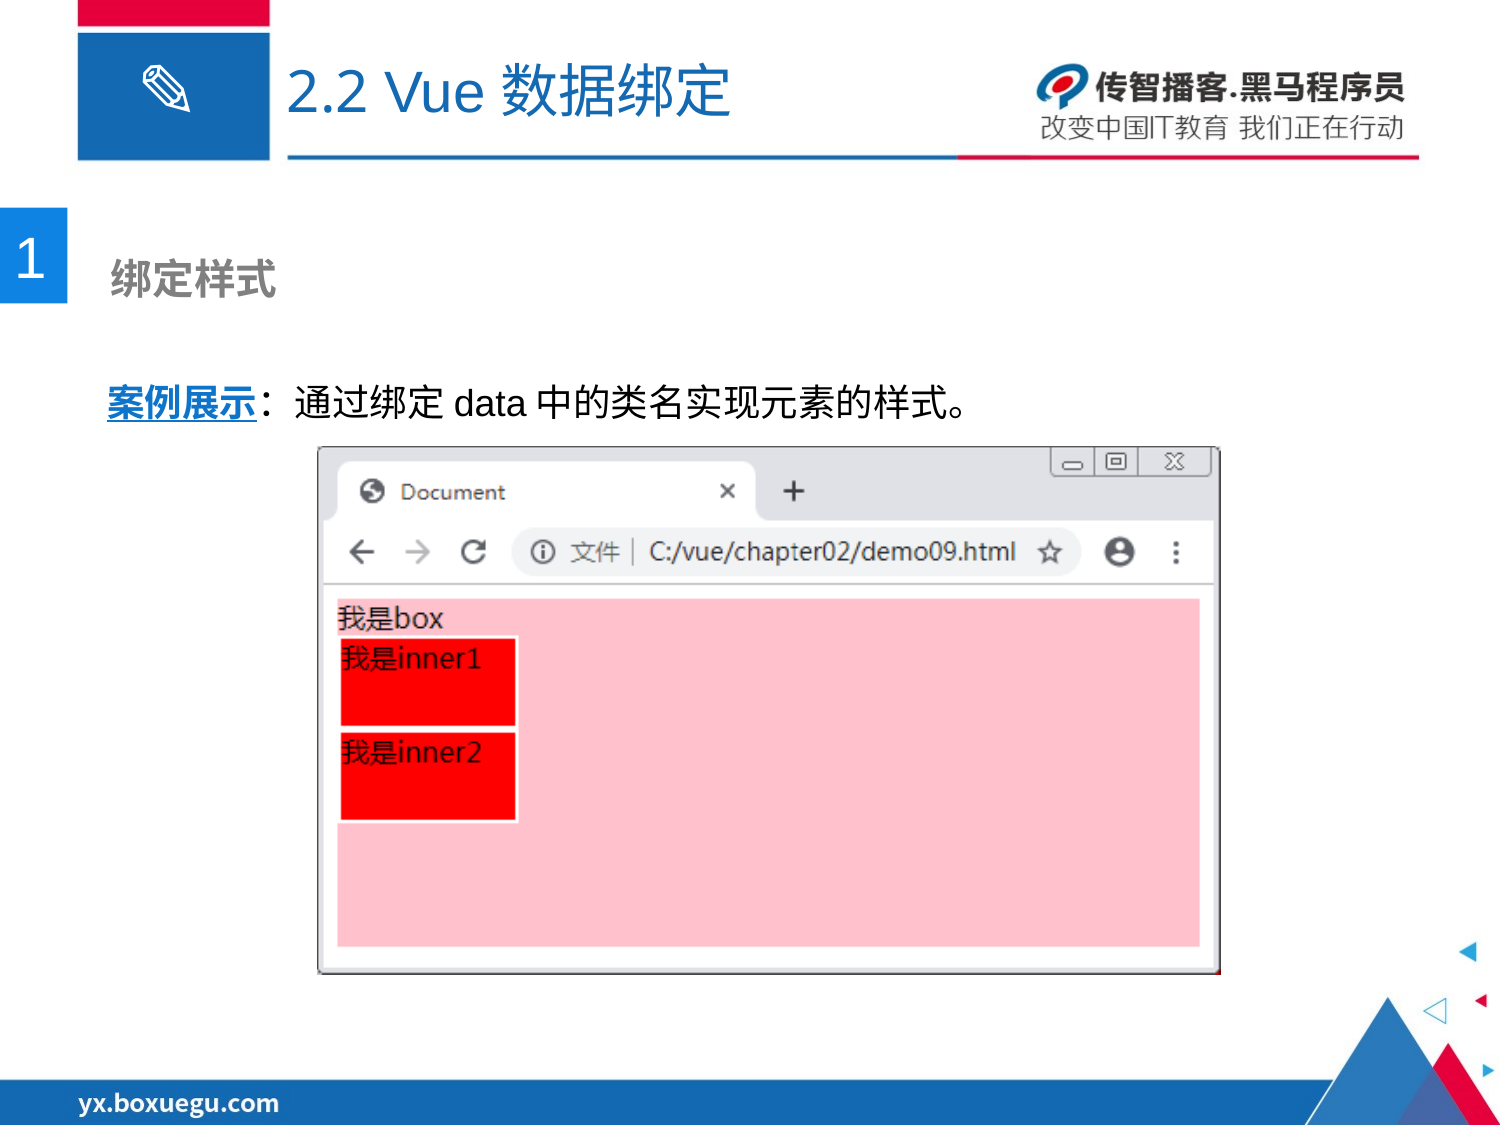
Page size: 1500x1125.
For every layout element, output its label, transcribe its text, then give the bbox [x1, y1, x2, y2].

text_box 案例展示：通过绑定data中的类名实现元素的样式。 [92, 326, 1390, 432]
text_box 绑定样式 [70, 245, 842, 310]
picture [0, 0, 1500, 1125]
title 2.2 Vue数据绑定 [271, 25, 1046, 153]
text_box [0, 207, 68, 304]
